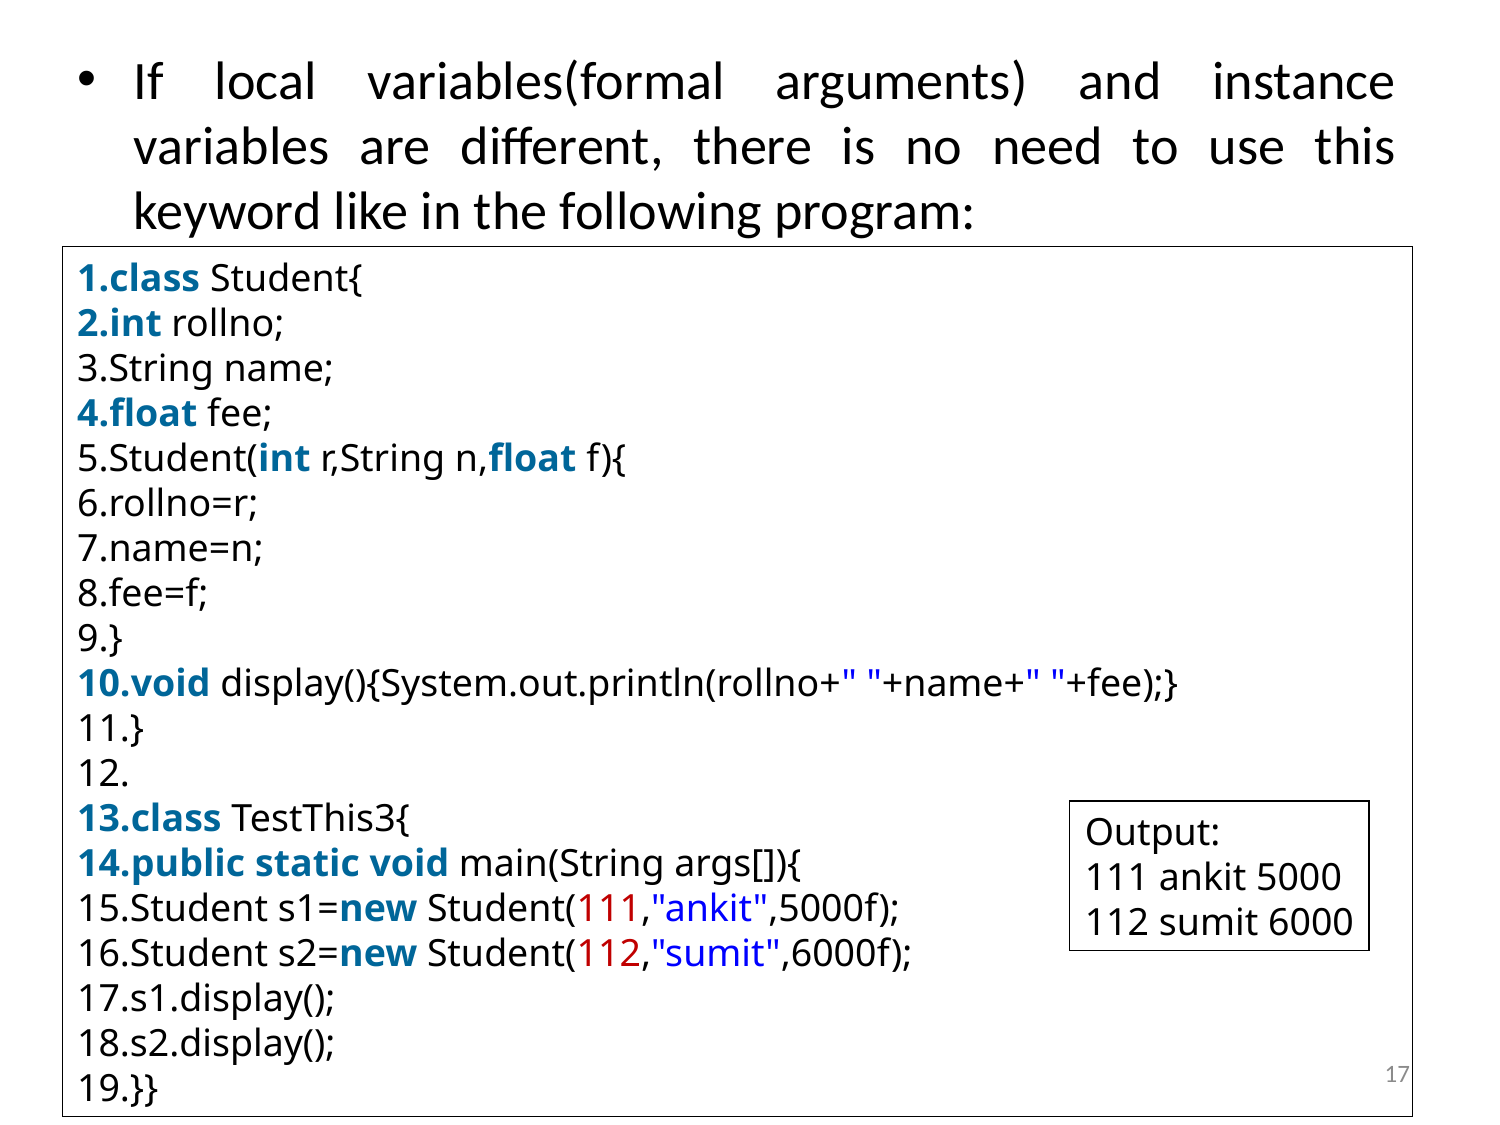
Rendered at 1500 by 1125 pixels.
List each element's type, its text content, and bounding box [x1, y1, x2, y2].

list If local variables(formal arguments) and instance variables are different, there is no need to use this keyword like in the following program: [62, 37, 1413, 246]
slide_number 17 [1074, 1042, 1425, 1103]
text_box class Student{ int rollno; String name; float fee; Student(int r,String n,float f){ rollno=r; name=n; fee=f; } void display(){System.out.println(rollno+" "+name+" "+fee);} } class TestThis3{ public static void main(String args[]){ Student s1=new Student(111,"ankit",5000f); Student s2=new Student(112,"sumit",6000f); s1.display(); s2.display(); }} [62, 246, 1413, 1117]
text_box Output: 111 ankit 5000 112 sumit 6000 [1069, 800, 1370, 951]
